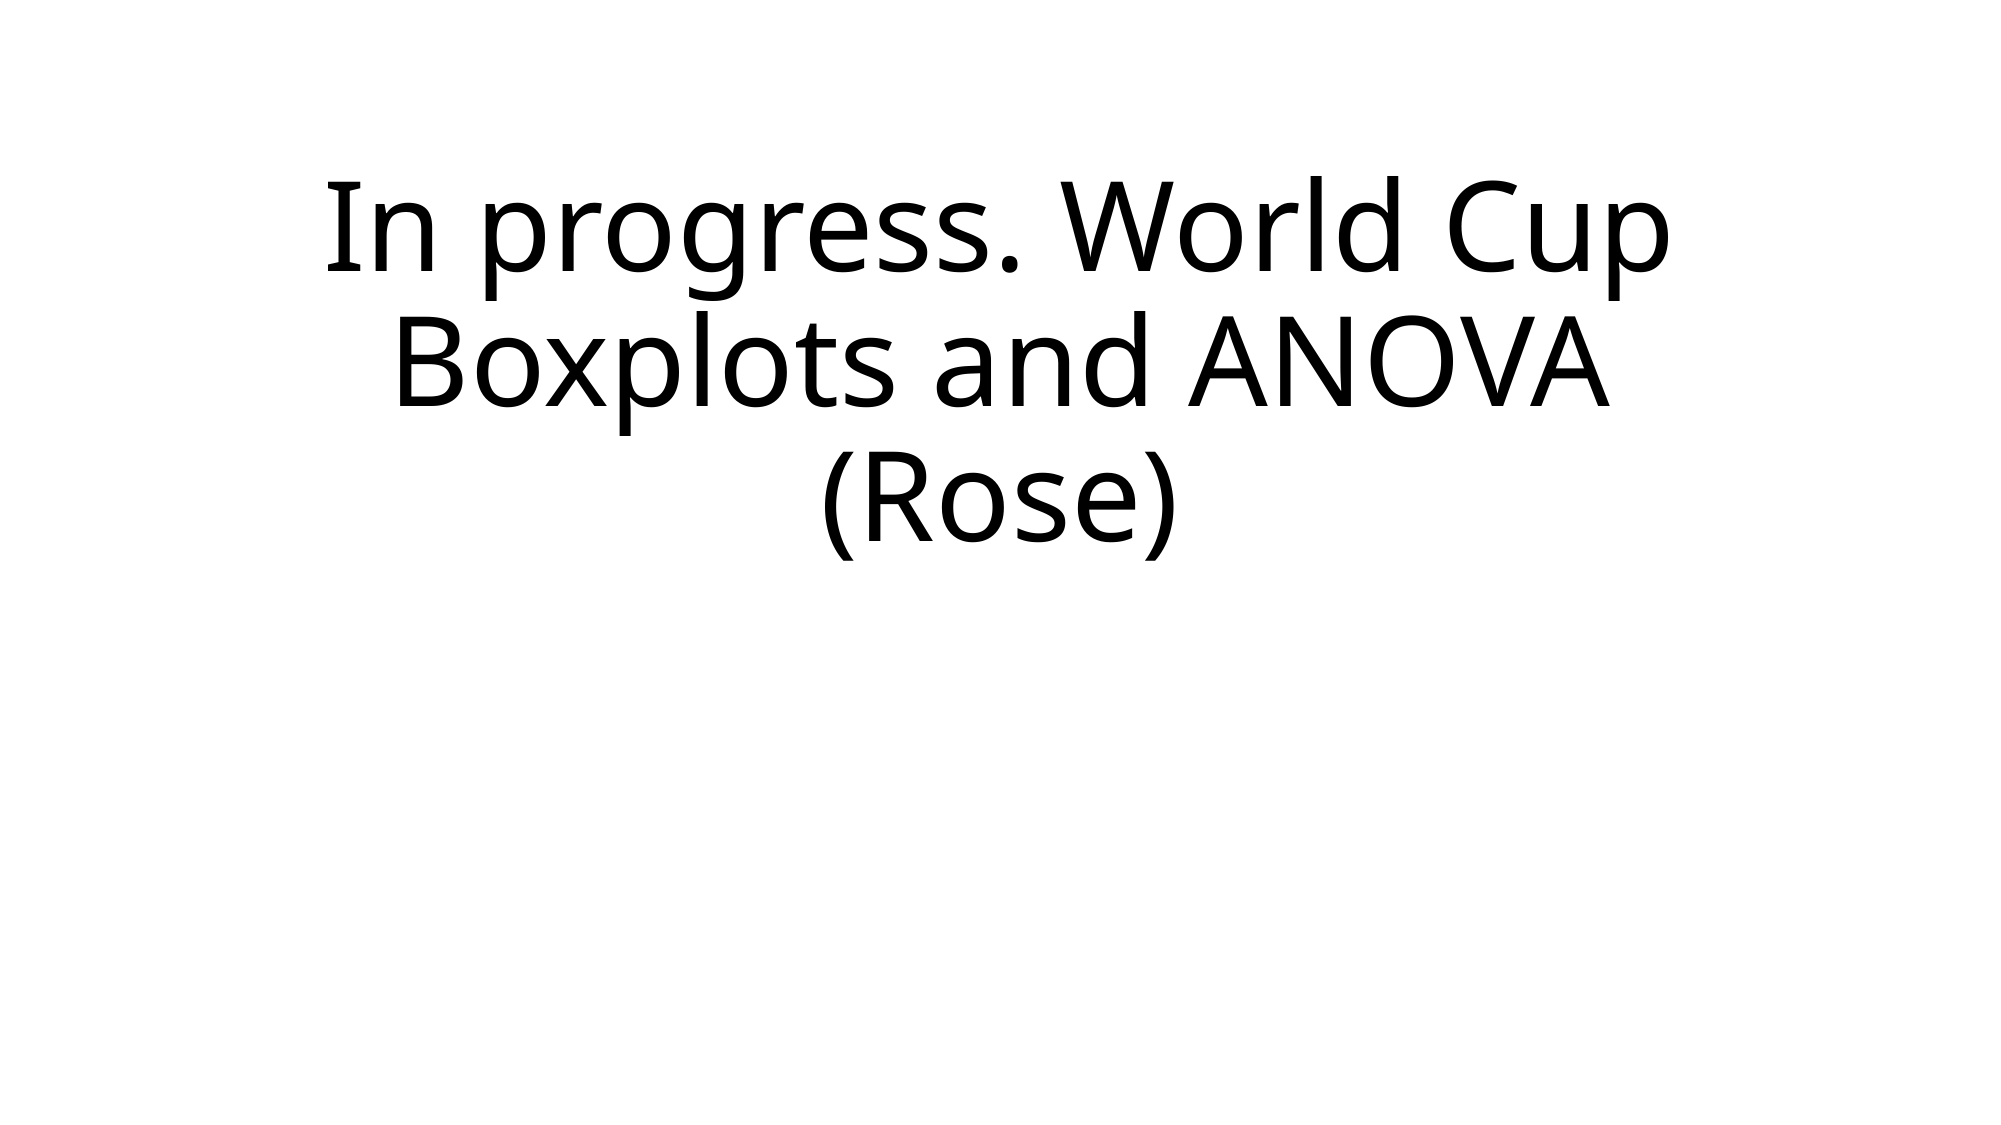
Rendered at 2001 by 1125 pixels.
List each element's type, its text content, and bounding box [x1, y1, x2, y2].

title In progress. World Cup Boxplots and ANOVA (Rose) [249, 184, 1750, 576]
